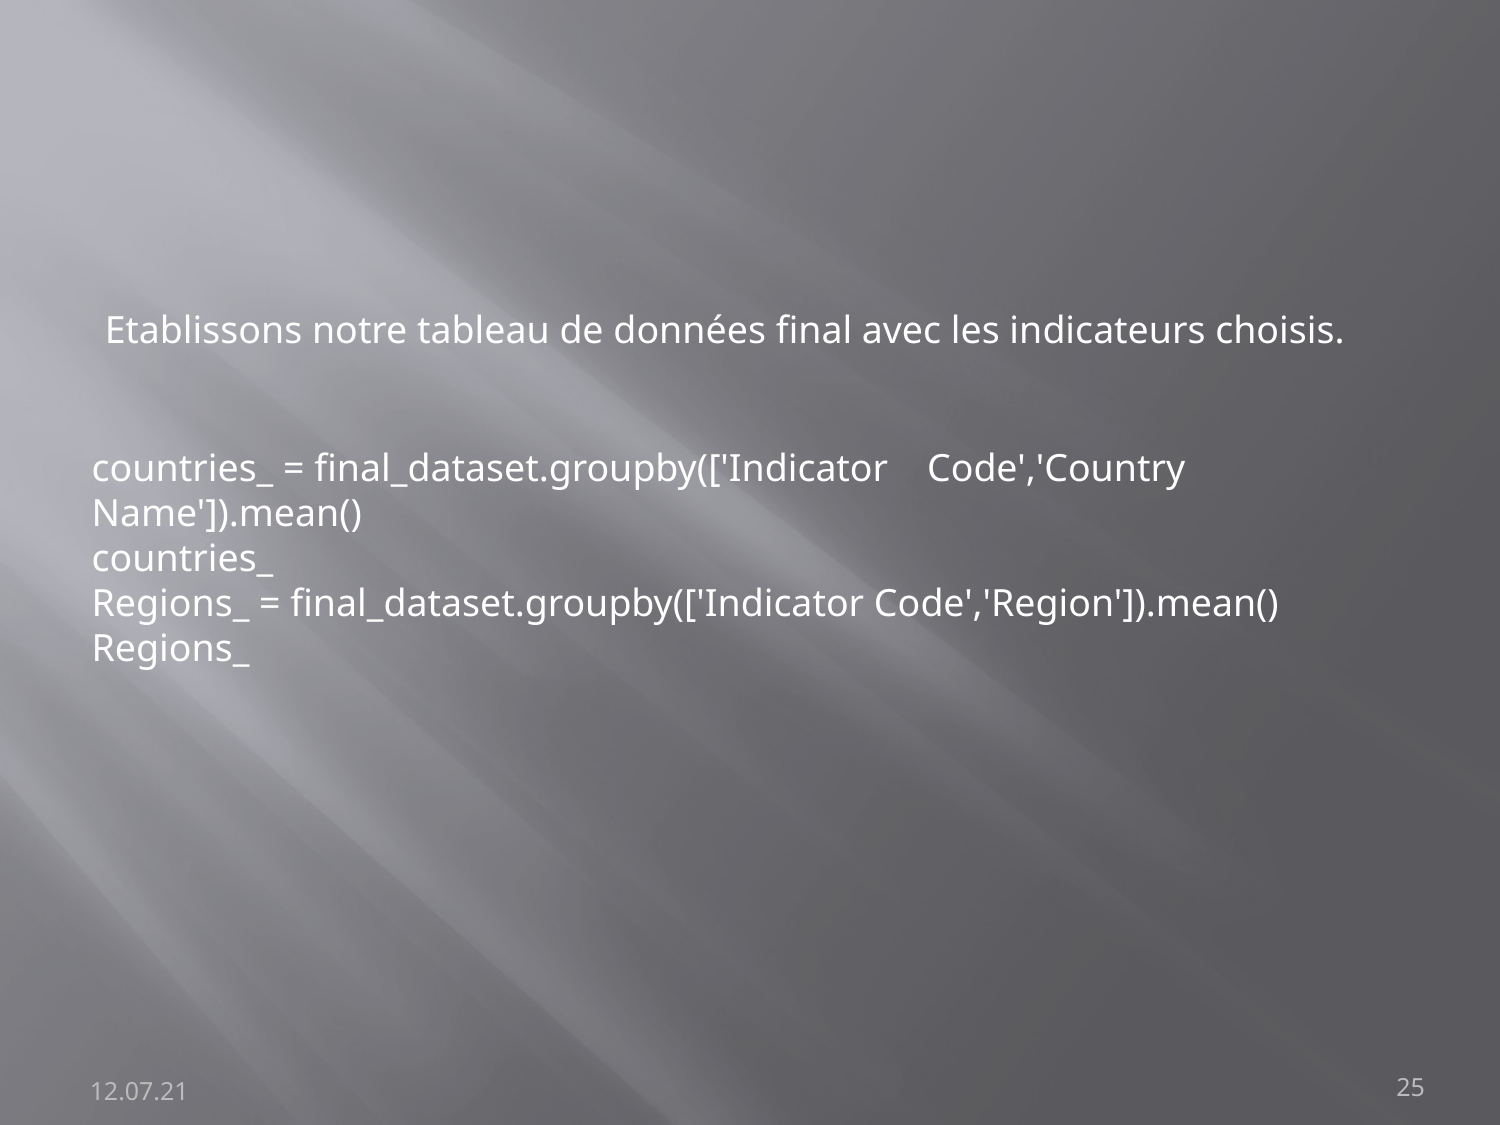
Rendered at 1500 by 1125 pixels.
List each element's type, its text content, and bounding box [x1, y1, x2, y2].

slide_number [75, 1052, 425, 1113]
text_box Etablissons notre tableau de données final avec les indicateurs choisis. countries_ = final_dataset.groupby(['Indicator Code','Country Name']).mean() countries_ Regions_ = final_dataset.groupby(['Indicator Code','Region']).mean() Regions_ [76, 286, 1436, 677]
slide_number 25 [1299, 1052, 1425, 1113]
